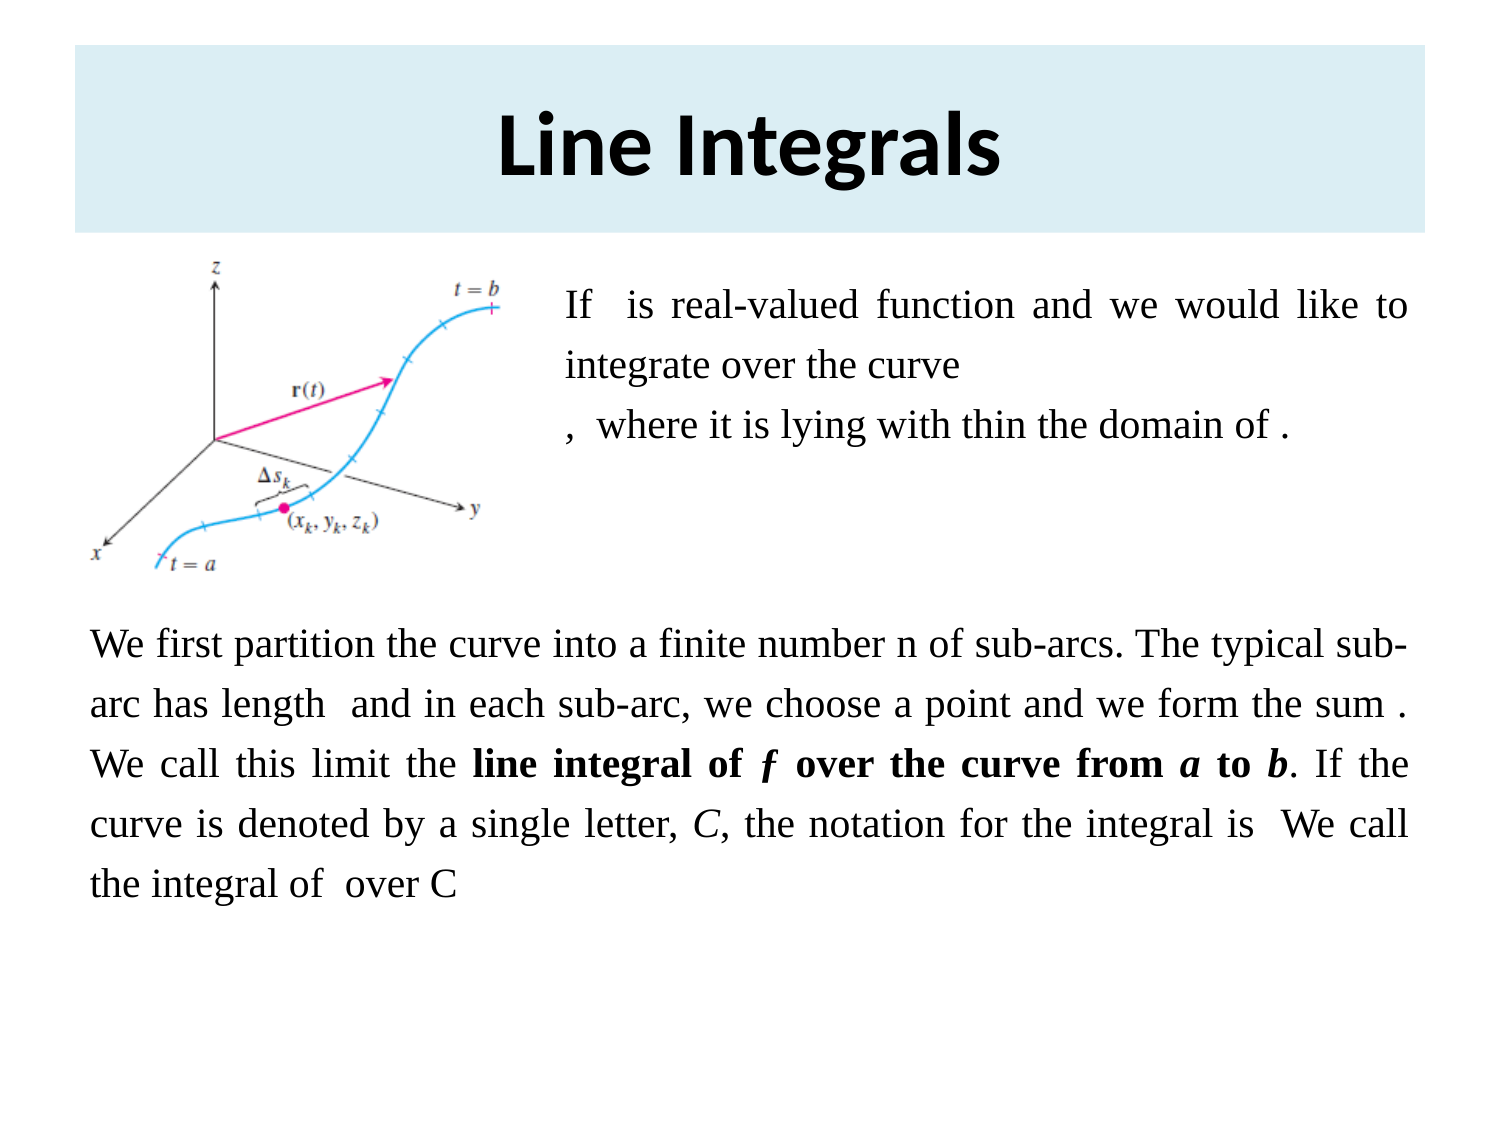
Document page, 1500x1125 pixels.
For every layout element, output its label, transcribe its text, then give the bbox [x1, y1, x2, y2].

title Line Integrals [75, 45, 1425, 233]
picture [71, 245, 513, 599]
